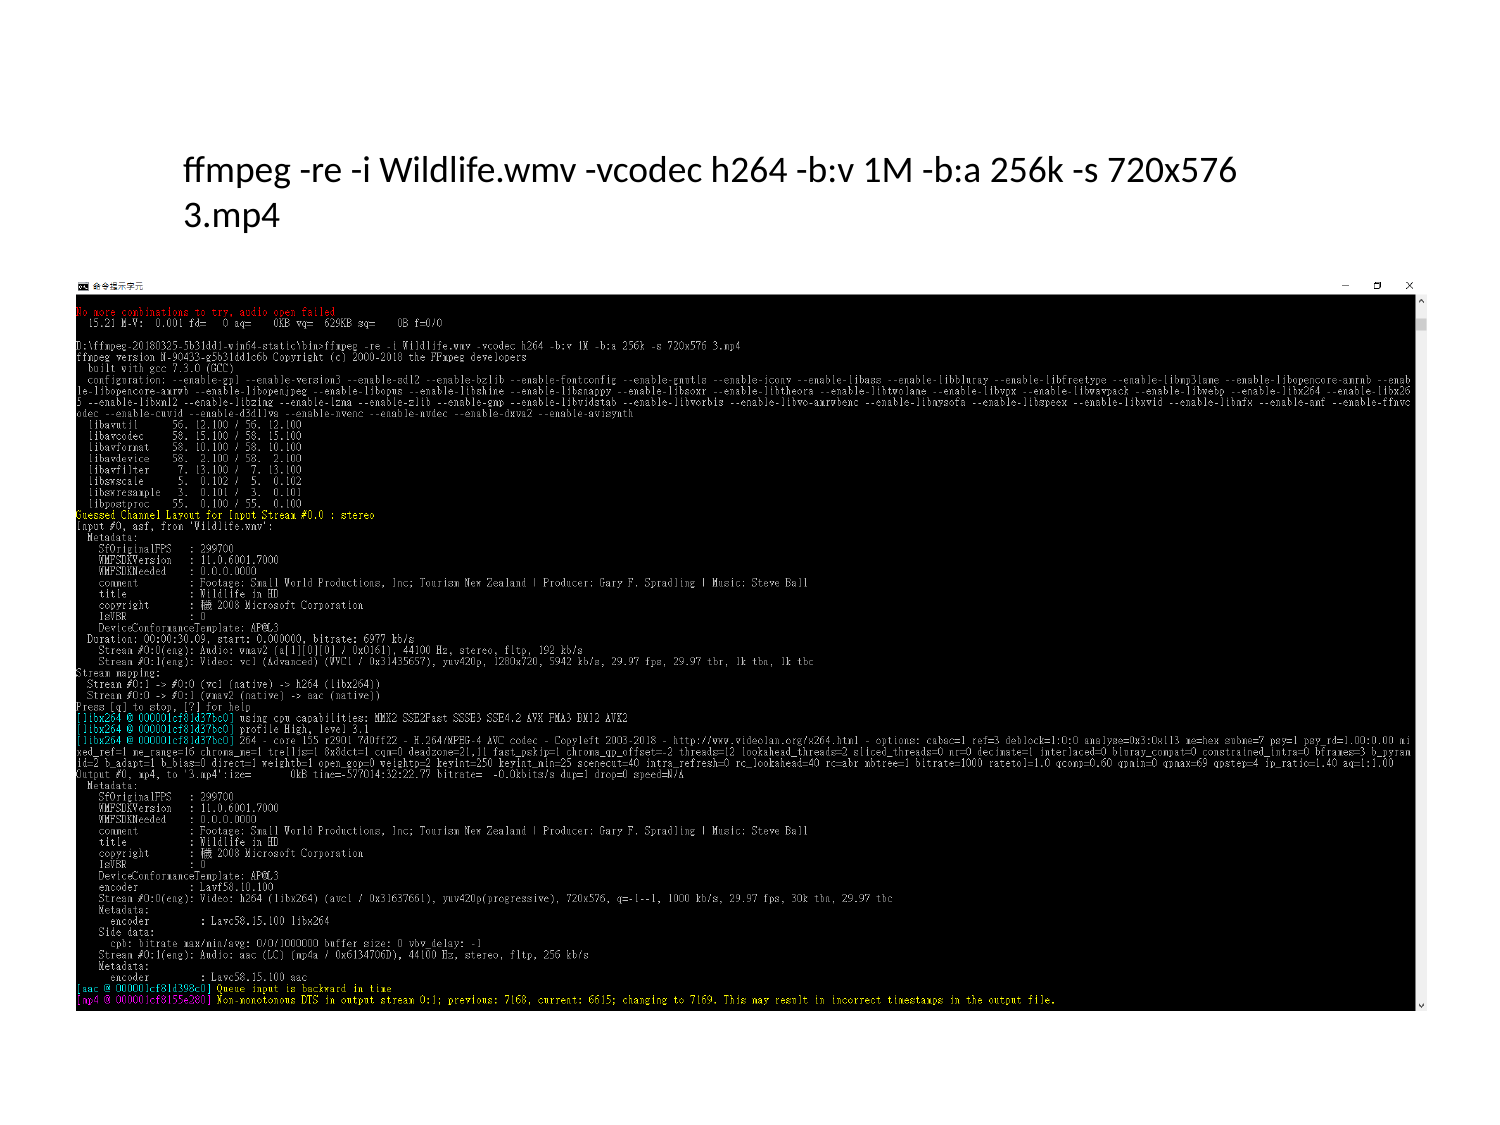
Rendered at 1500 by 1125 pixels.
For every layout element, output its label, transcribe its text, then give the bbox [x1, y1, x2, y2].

text_box ffmpeg -re -i Wildlife.wmv -vcodec h264 -b:v 1M -b:a 256k -s 720x576 3.mp4 [168, 137, 1291, 242]
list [76, 278, 1427, 1011]
